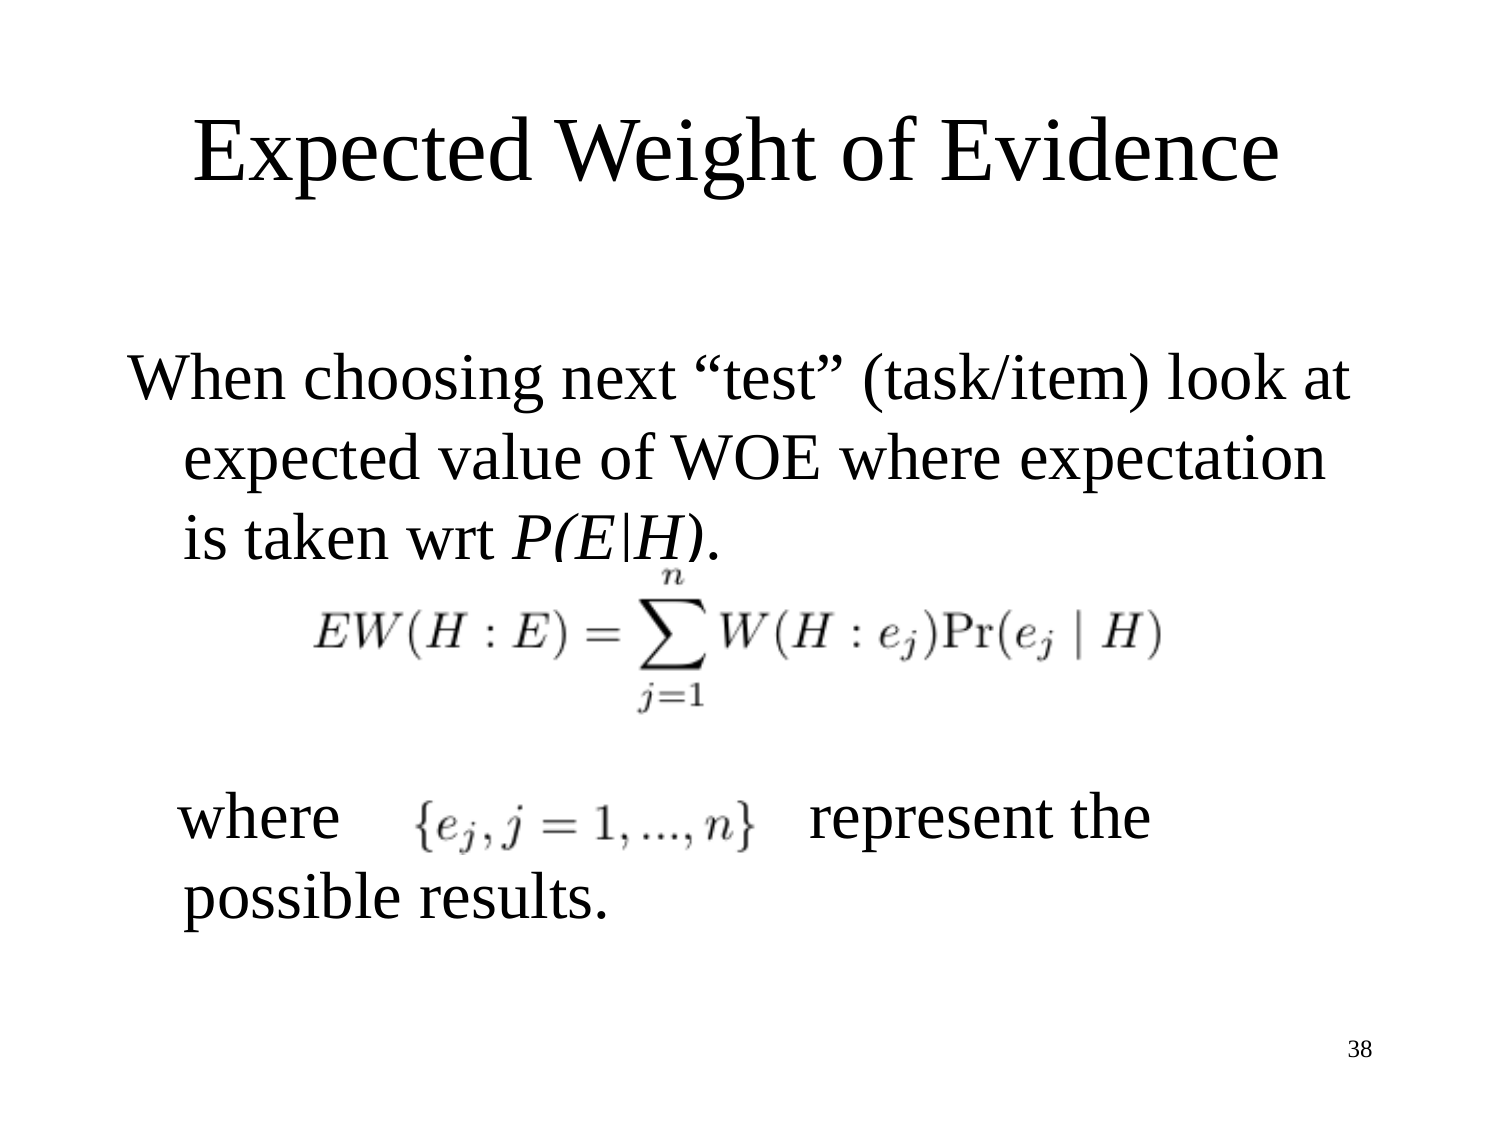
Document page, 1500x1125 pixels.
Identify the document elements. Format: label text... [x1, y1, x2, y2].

picture [412, 799, 759, 855]
picture [312, 562, 1165, 719]
slide_number 38 [1074, 1024, 1388, 1101]
list When choosing next “test” (task/item) look at expected value of WOE where expectation is taken wrt P(E|H). where represent the possible results. [112, 324, 1388, 1000]
title Expected Weight of Evidence [99, 50, 1375, 238]
